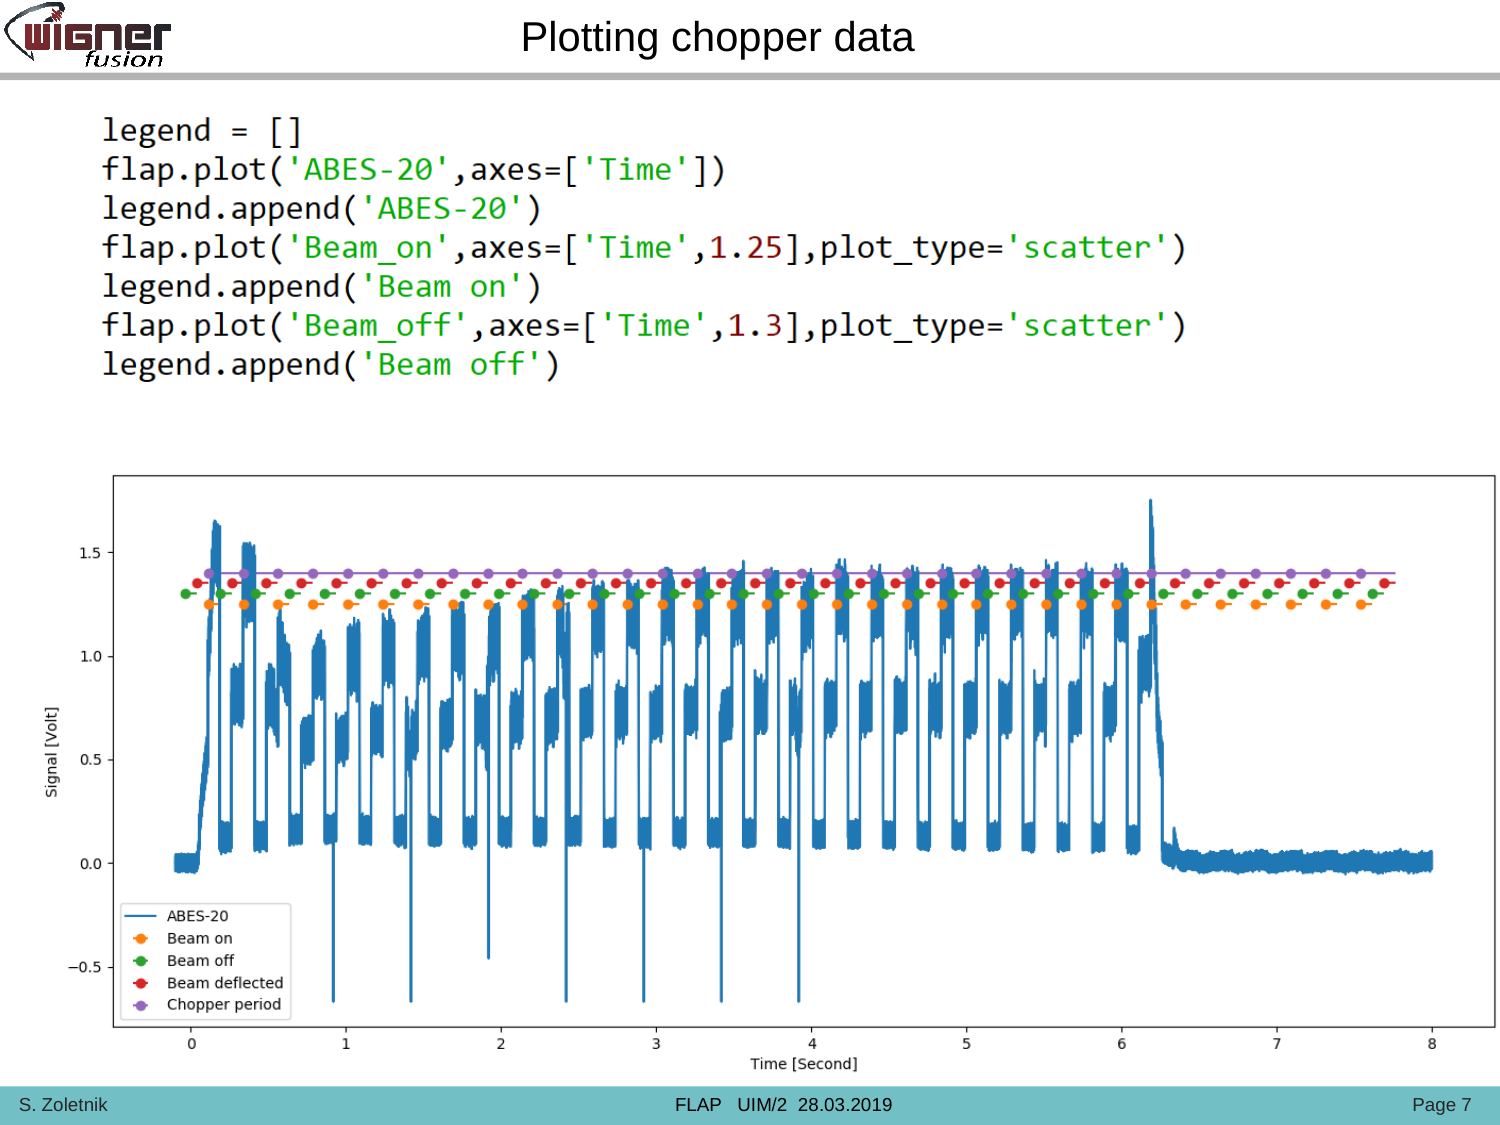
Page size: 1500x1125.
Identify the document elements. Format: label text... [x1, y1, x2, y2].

picture [94, 108, 1296, 384]
picture [30, 454, 1500, 1082]
picture [3, 2, 172, 72]
text_box Plotting chopper data [267, 8, 1169, 62]
